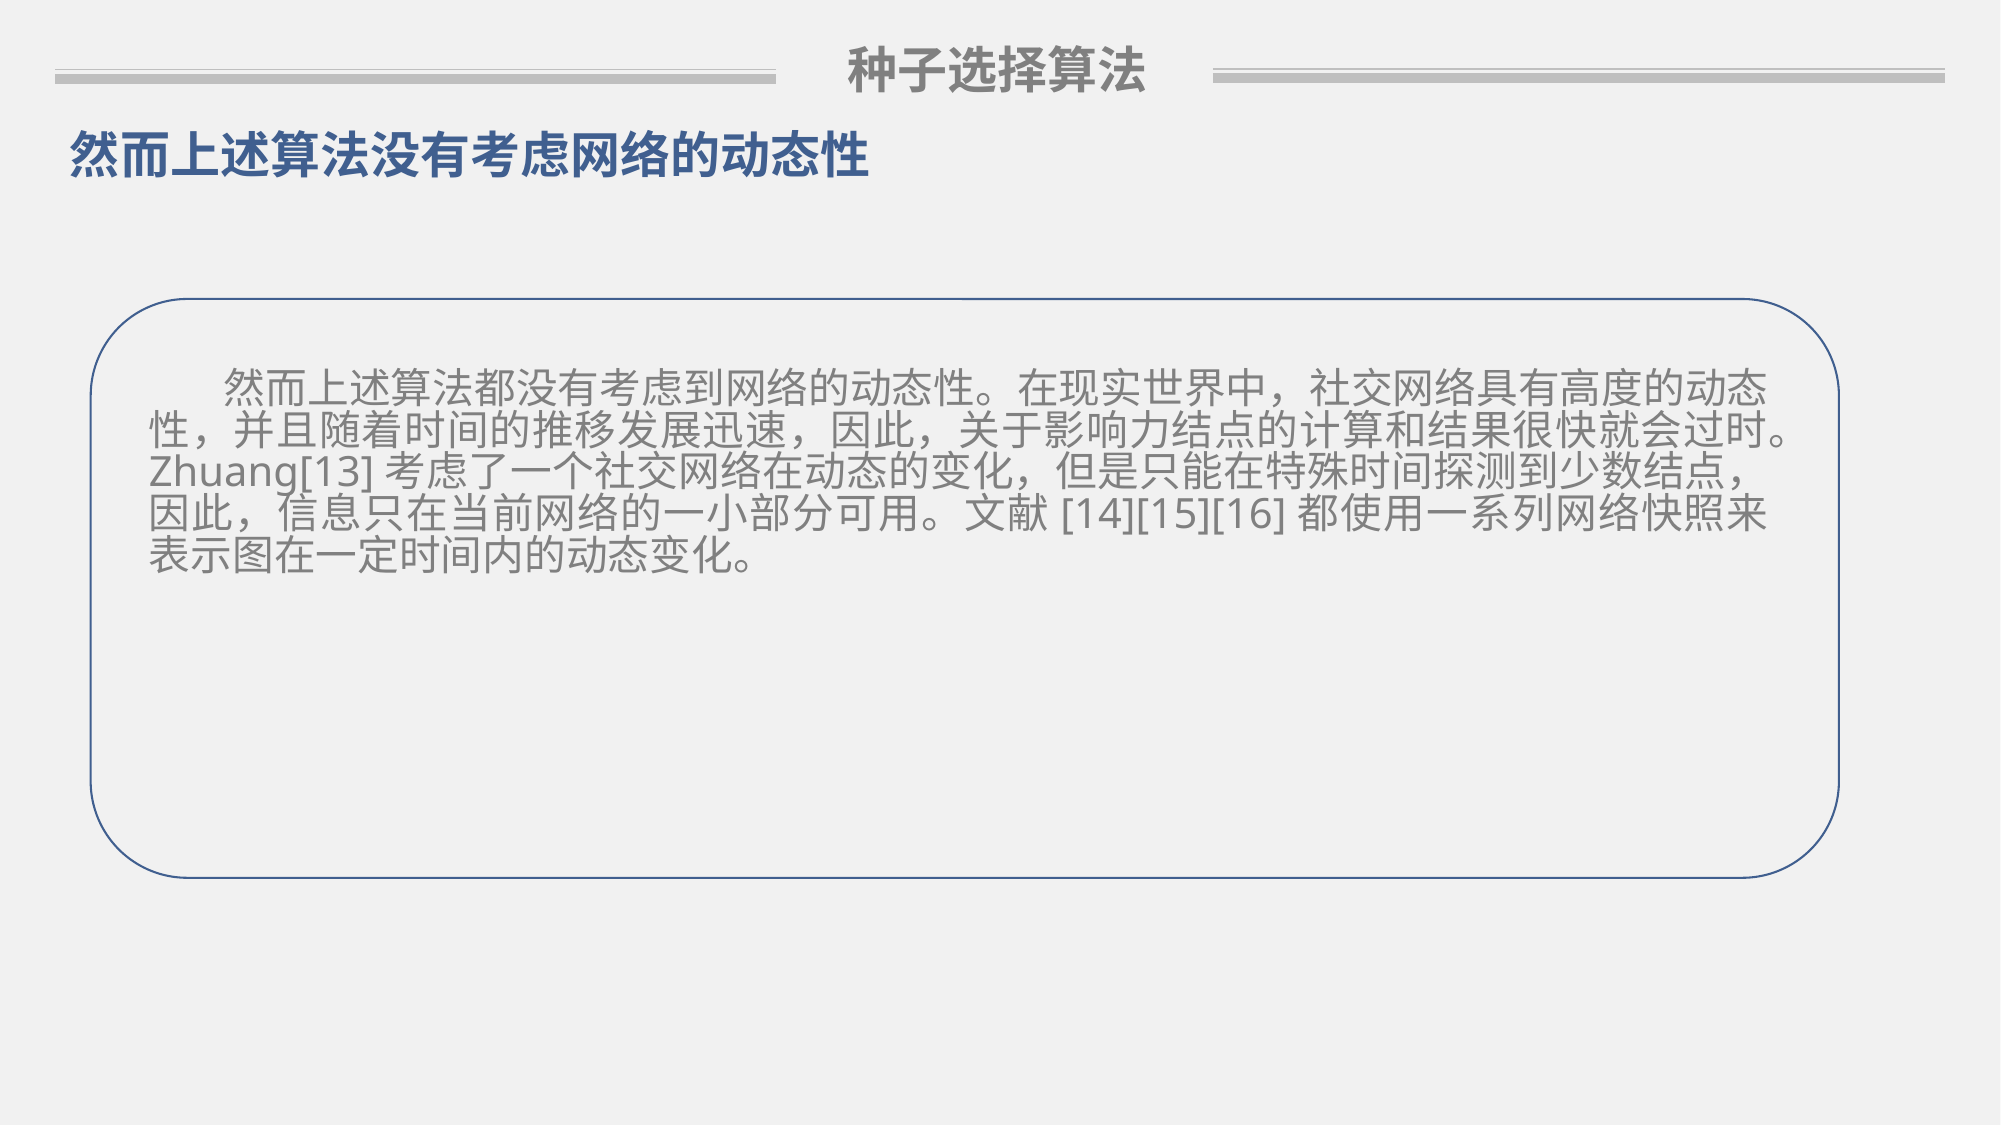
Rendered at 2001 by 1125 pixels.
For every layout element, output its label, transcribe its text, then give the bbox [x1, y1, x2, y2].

text_box [88, 296, 1842, 880]
text_box 然而上述算法没有考虑网络的动态性 [55, 115, 1946, 191]
text_box 然而上述算法都没有考虑到网络的动态性。在现实世界中，社交网络具有高度的动态性，并且随着时间的推移发展迅速，因此，关于影响力结点的计算和结果很快就会过时。Zhuang[13]考虑了一个社交网络在动态的变化，但是只能在特殊时间探测到少数结点，因此，信息只在当前网络的一小部分可用。文献[14][15][16]都使用一系列网络快照来表示图在一定时间内的动态变化。 [137, 364, 1780, 585]
text_box 种子选择算法 [782, 30, 1213, 106]
